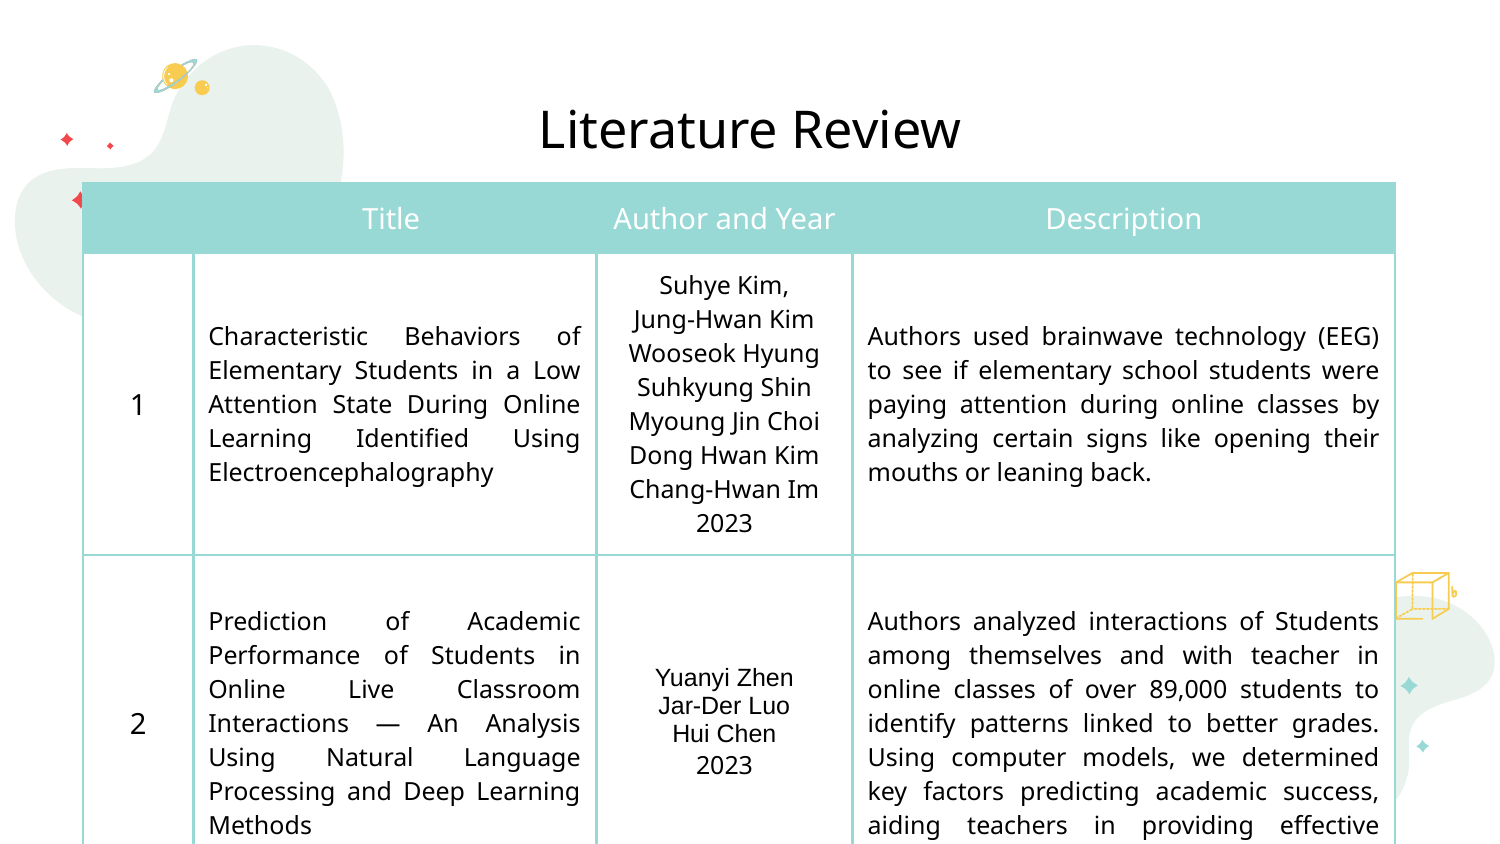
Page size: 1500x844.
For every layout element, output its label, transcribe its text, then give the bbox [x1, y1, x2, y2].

table_header Description [854, 185, 1394, 252]
table_cell 1 [84, 337, 192, 554]
table_cell Yuanyi Zhen Jar-Der Luo Hui Chen 2023 [598, 556, 851, 844]
table_header Author and Year [598, 185, 851, 252]
table_cell Authors analyzed interactions of Students among themselves and with teacher in online classes of over 89,000 students to identify patterns linked to better grades. Using computer models, we determined key factors predicting academic success, aiding teachers in providing effective support in online education. [854, 556, 1394, 844]
table_cell Authors used brainwave technology (EEG) to see if elementary school students were paying attention during online classes by analyzing certain signs like opening their mouths or leaning back. [854, 254, 1394, 554]
table_cell Prediction of Academic Performance of Students in Online Live Classroom Interactions — An Analysis Using Natural Language Processing and Deep Learning Methods [195, 556, 595, 844]
table_cell 2 [84, 556, 192, 844]
title Literature Review [357, 88, 1383, 167]
table_cell Suhye Kim, Jung-Hwan Kim Wooseok Hyung Suhkyung Shin Myoung Jin Choi Dong Hwan Kim Chang-Hwan Im 2023 [598, 254, 851, 554]
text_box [13, 44, 354, 330]
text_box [1234, 572, 1500, 844]
table_cell Characteristic Behaviors of Elementary Students in a Low Attention State During Online Learning Identified Using Electroencephalography [195, 254, 595, 554]
table_header Title [357, 185, 595, 252]
